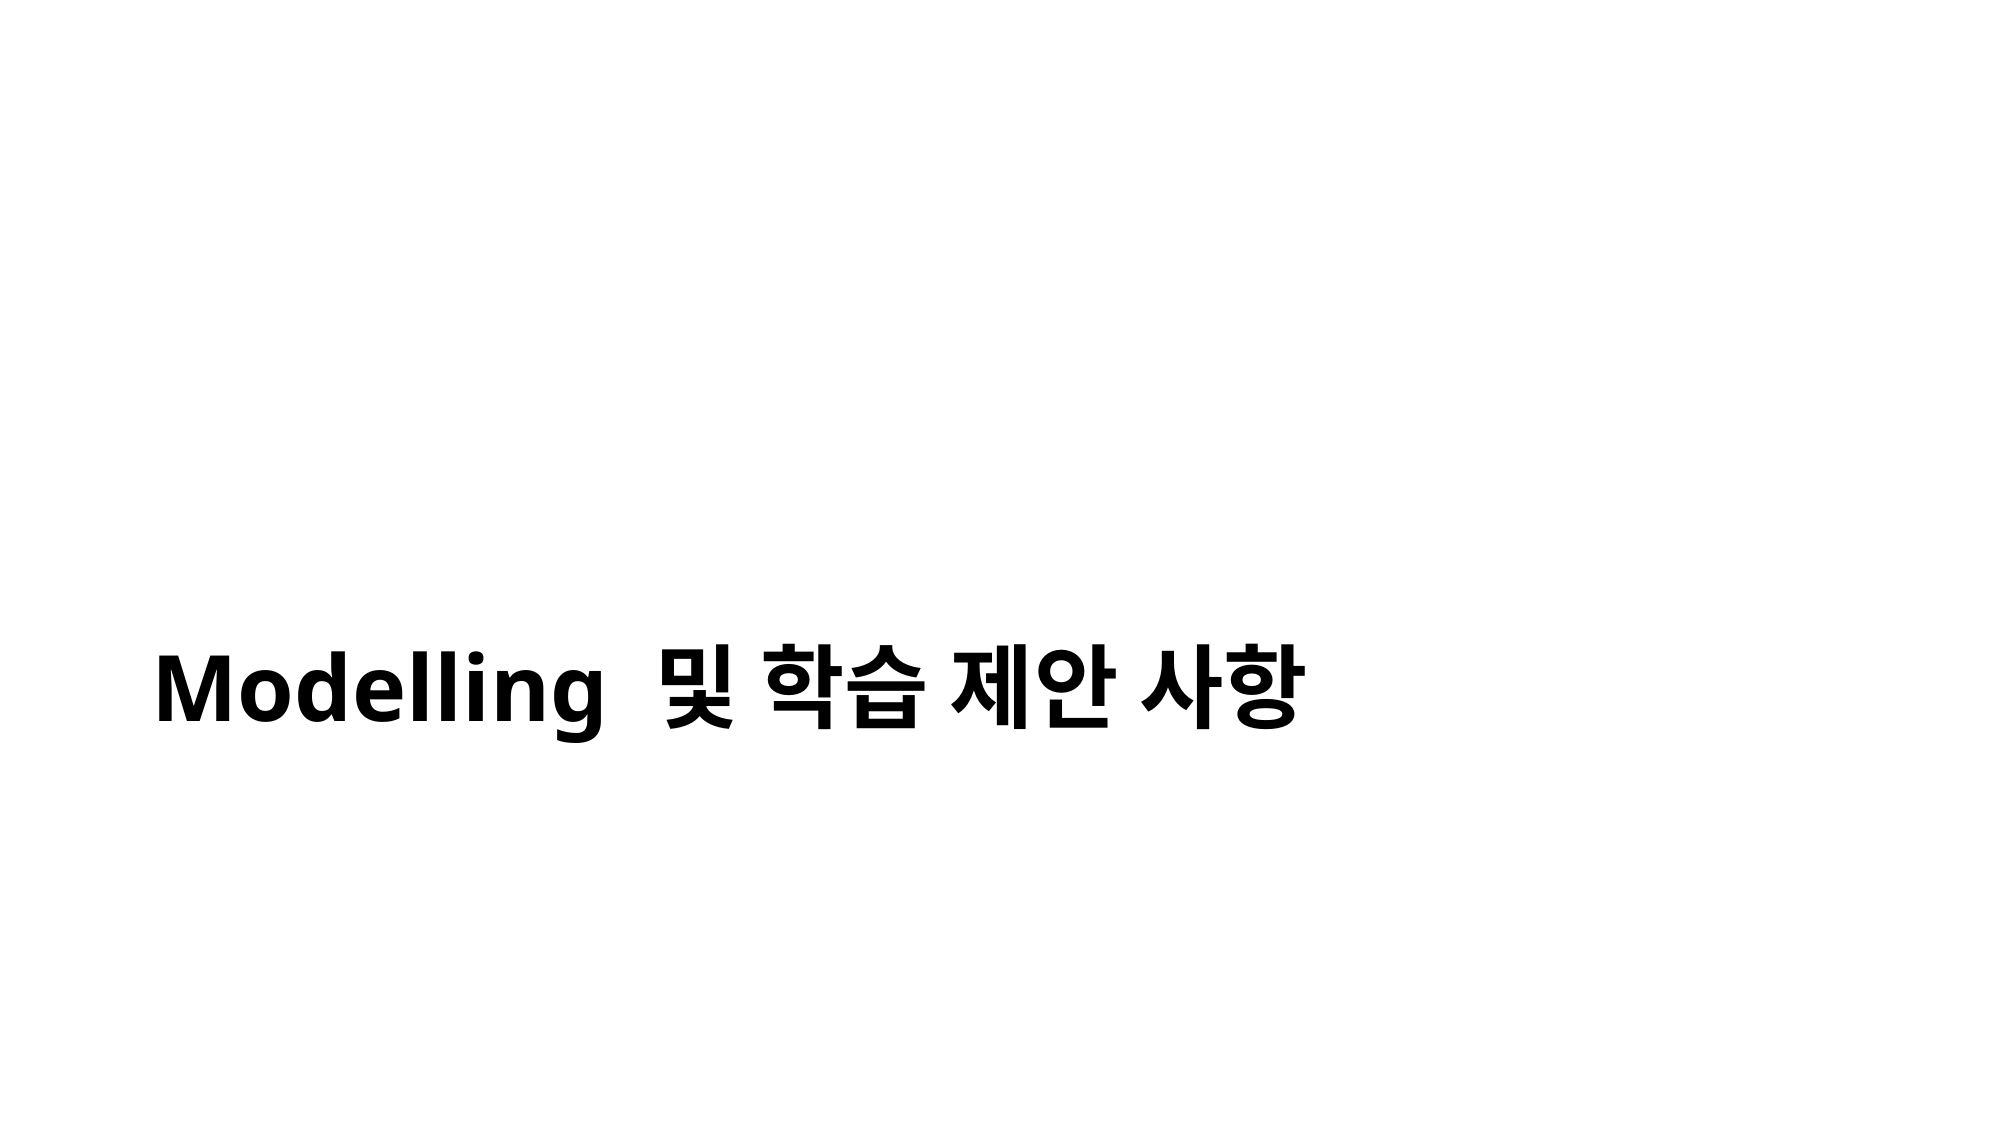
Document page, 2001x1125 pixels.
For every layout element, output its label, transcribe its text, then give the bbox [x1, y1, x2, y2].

title Modelling 및 학습 제안 사항 [136, 280, 1862, 749]
